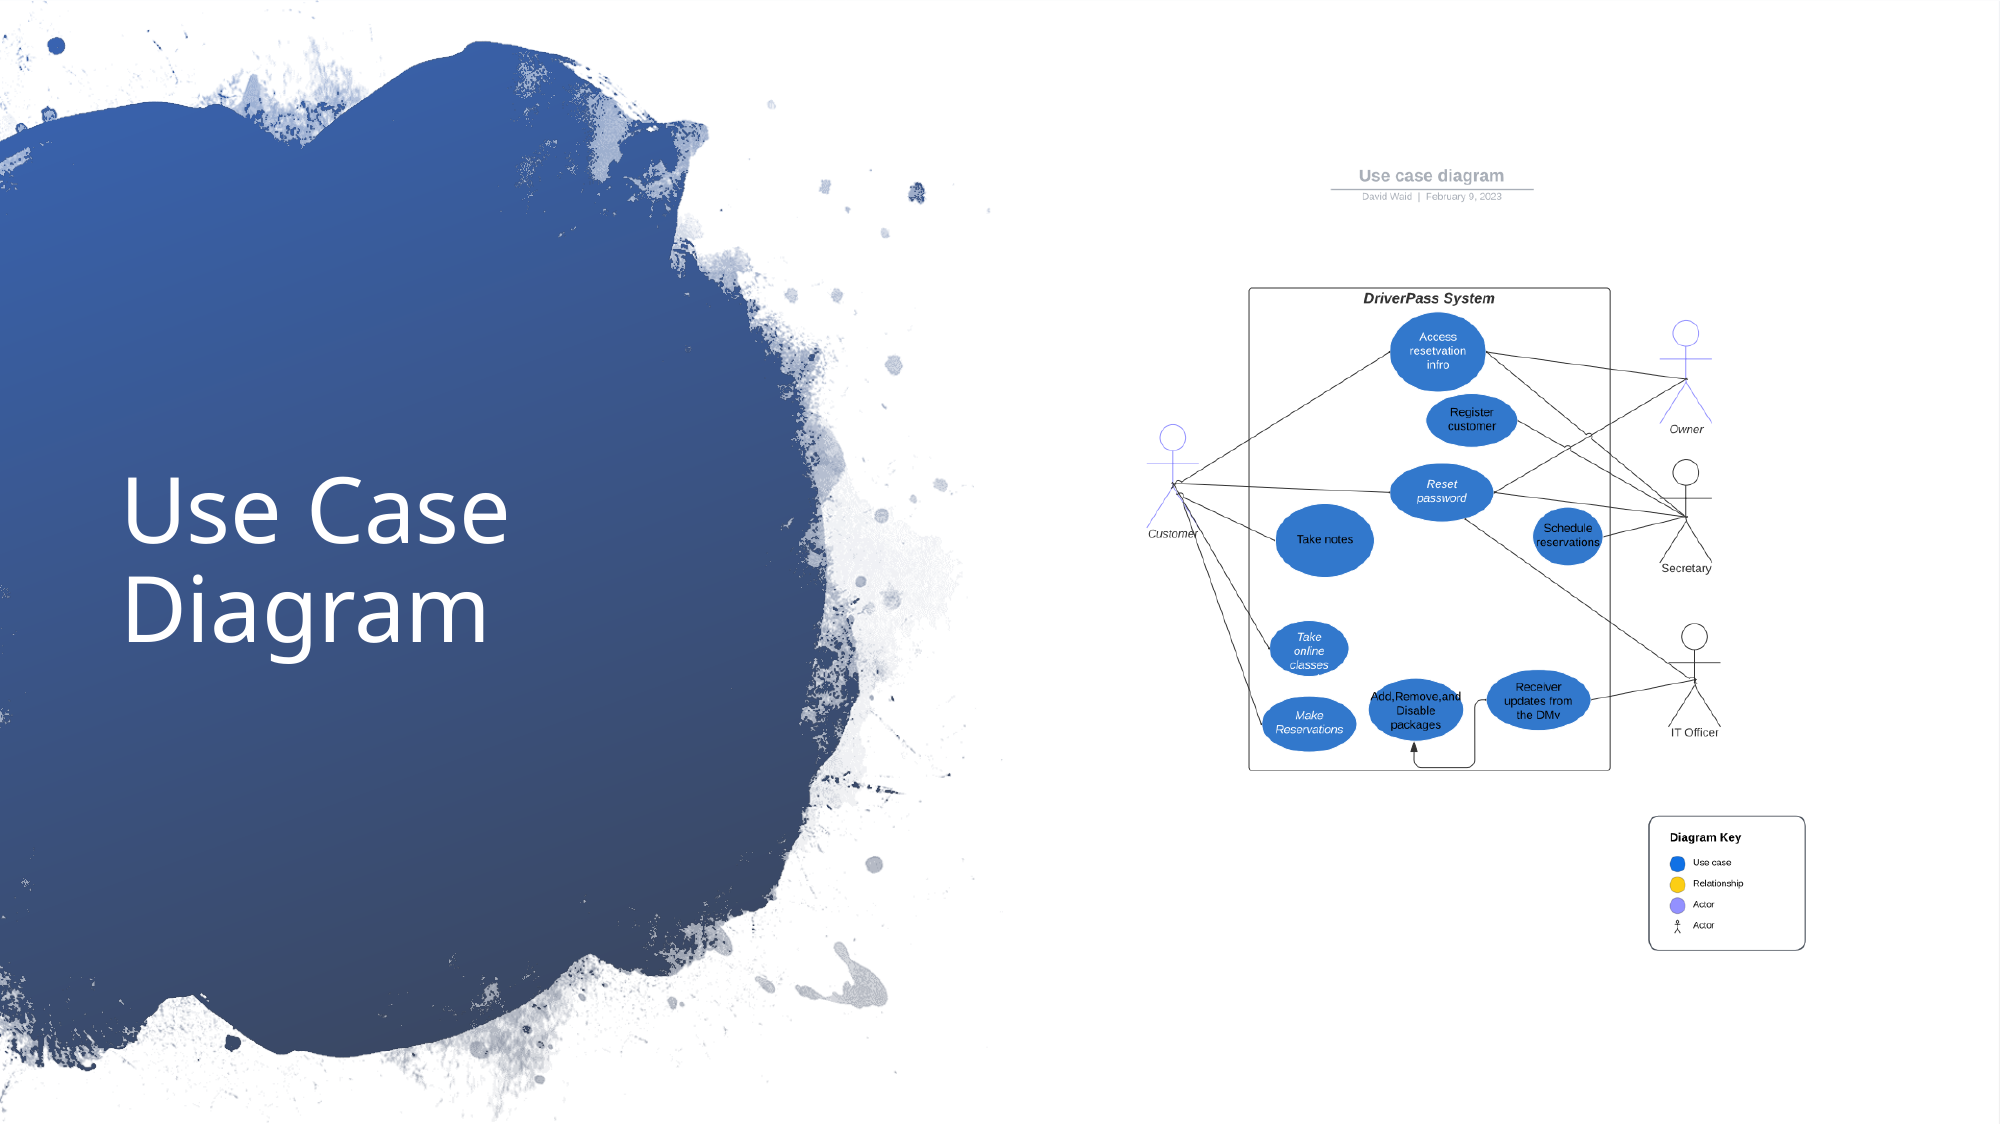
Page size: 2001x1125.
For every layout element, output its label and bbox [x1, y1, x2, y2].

list [1003, 131, 1865, 990]
picture [0, 0, 2000, 1125]
